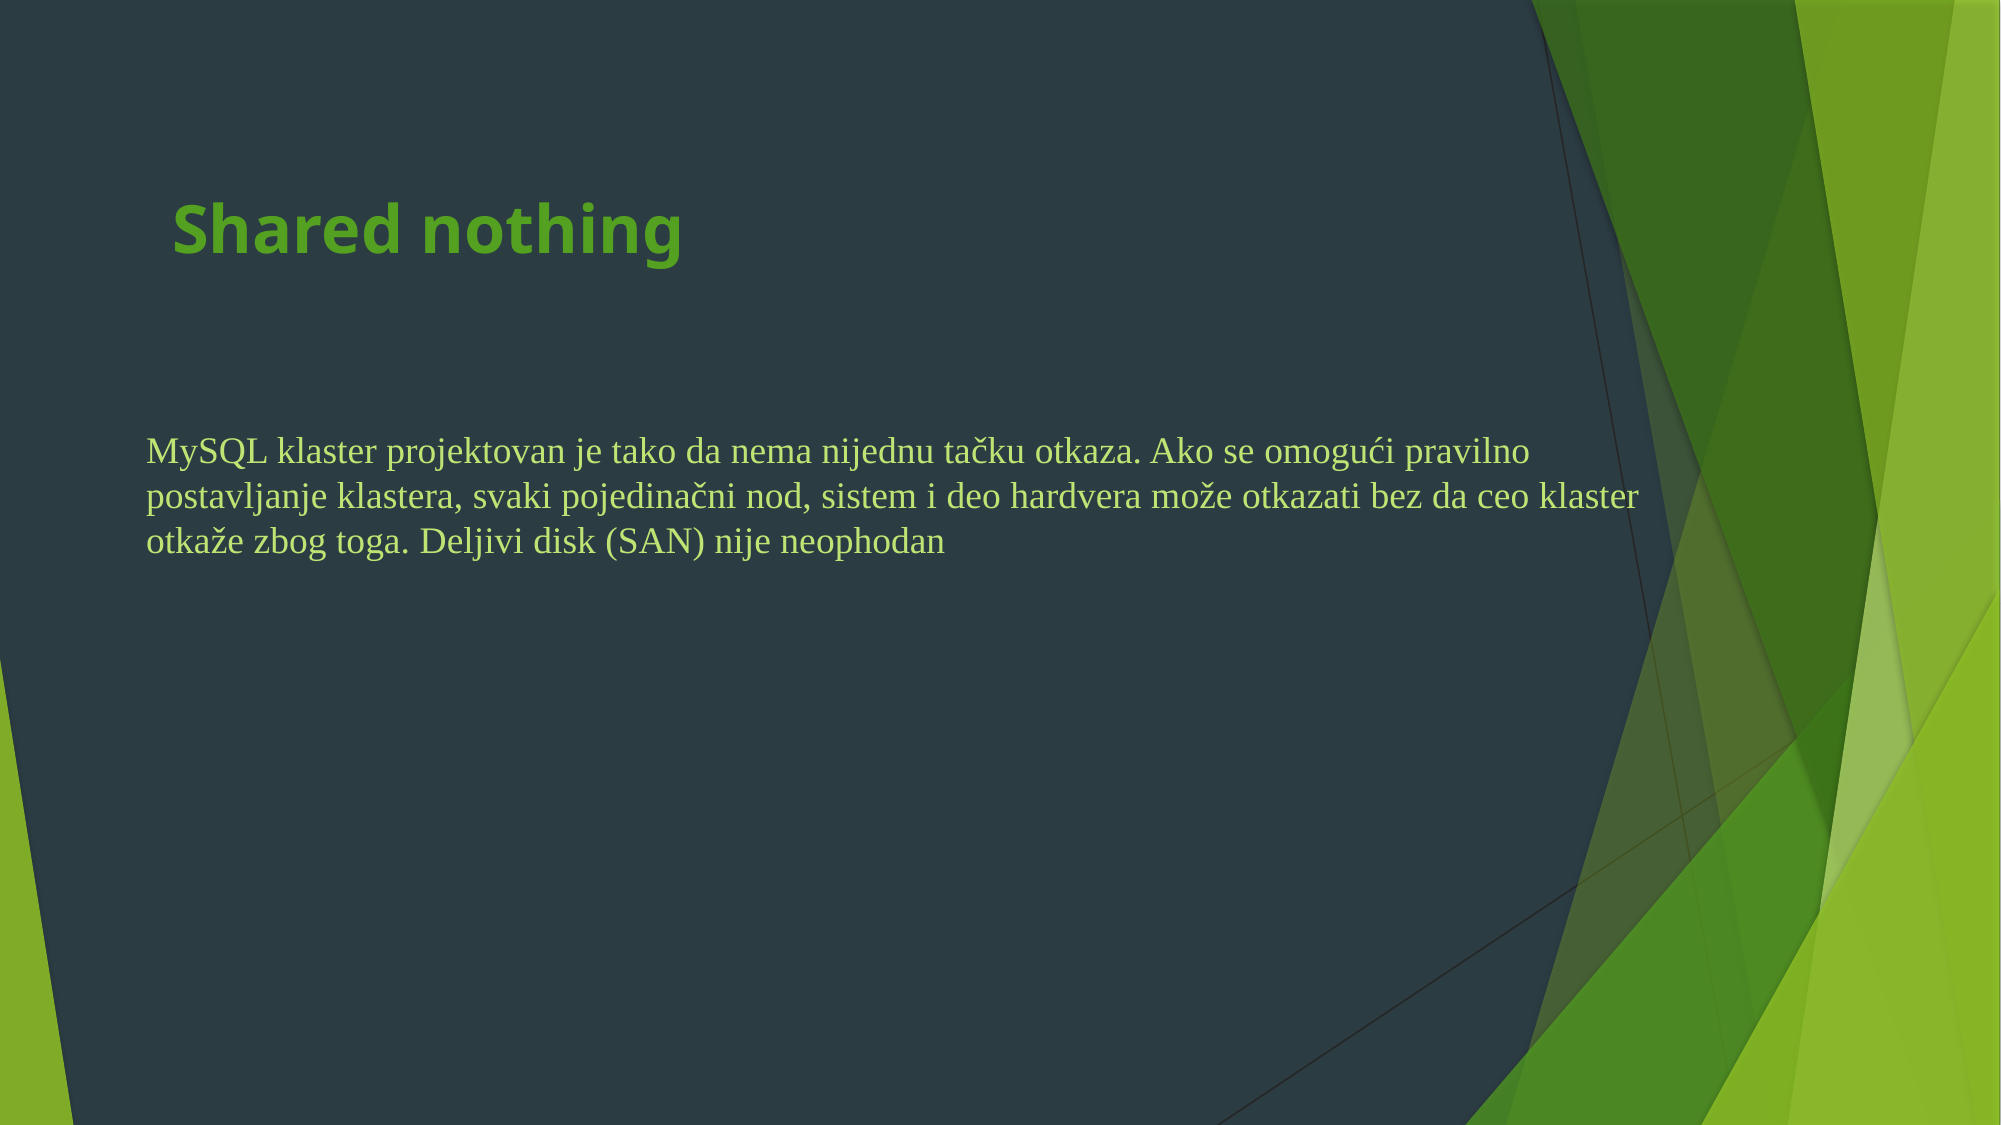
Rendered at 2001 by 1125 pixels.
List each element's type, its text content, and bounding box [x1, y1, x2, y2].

text_box MySQL klaster projektovan je tako da nema nijednu tačku otkaza. Ako se omogući pravilno postavljanje klastera, svaki pojedinačni nod, sistem i deo hardvera može otkazati bez da ceo klaster otkaže zbog toga. Deljivi disk (SAN) nije neophodan [131, 418, 1684, 569]
text_box Shared nothing [157, 179, 1710, 275]
